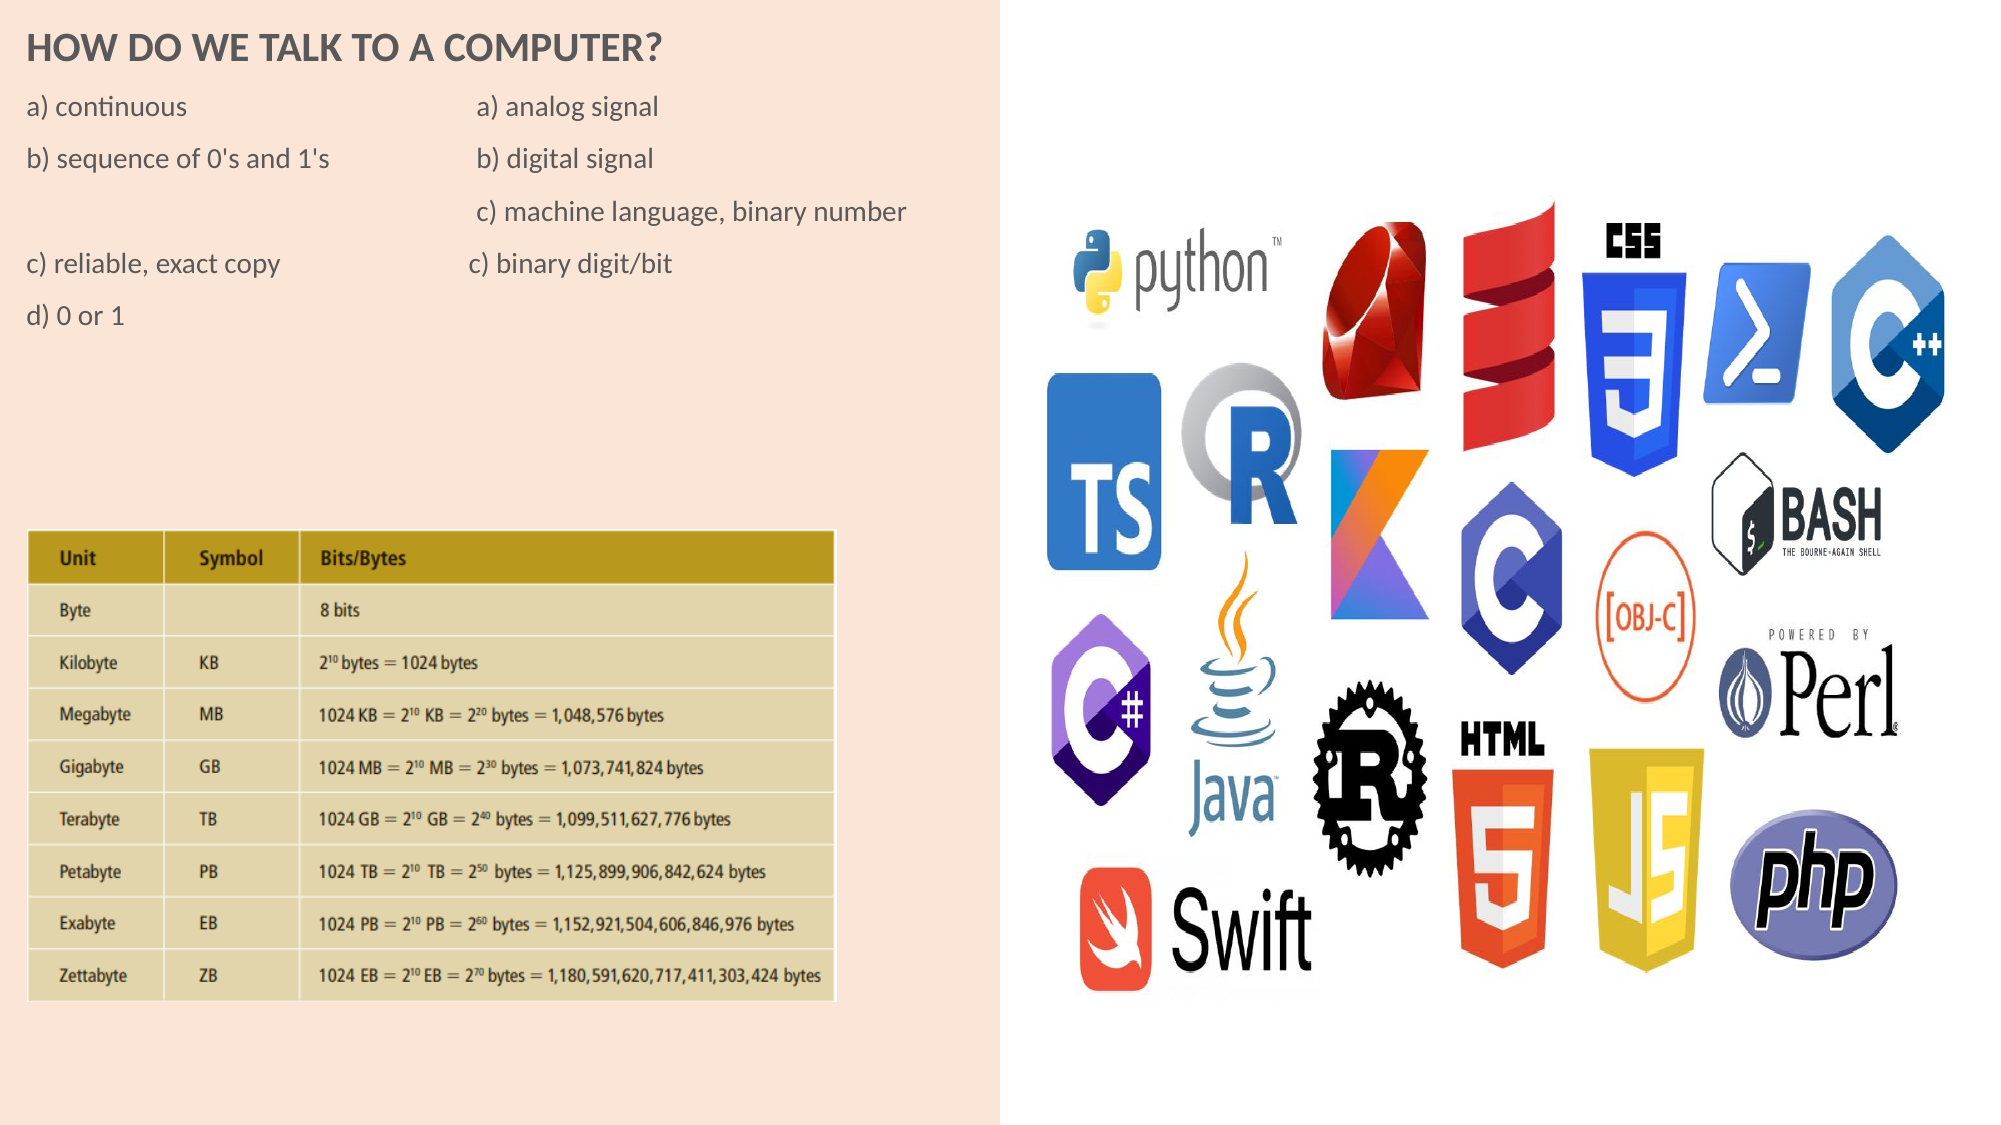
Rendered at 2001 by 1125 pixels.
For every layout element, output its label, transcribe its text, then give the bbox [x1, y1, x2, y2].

text_box [1001, 0, 2000, 1125]
picture [1035, 195, 1952, 1002]
list HOW DO WE TALK TO A COMPUTER? a) continuous a) analog signal b) sequence of 0's and 1's b) digital signal c) machine language, binary number c) reliable, exact copy c) binary digit/bit d) 0 or 1 [11, 17, 988, 1113]
picture [27, 528, 837, 1002]
text_box [0, 0, 1001, 1125]
